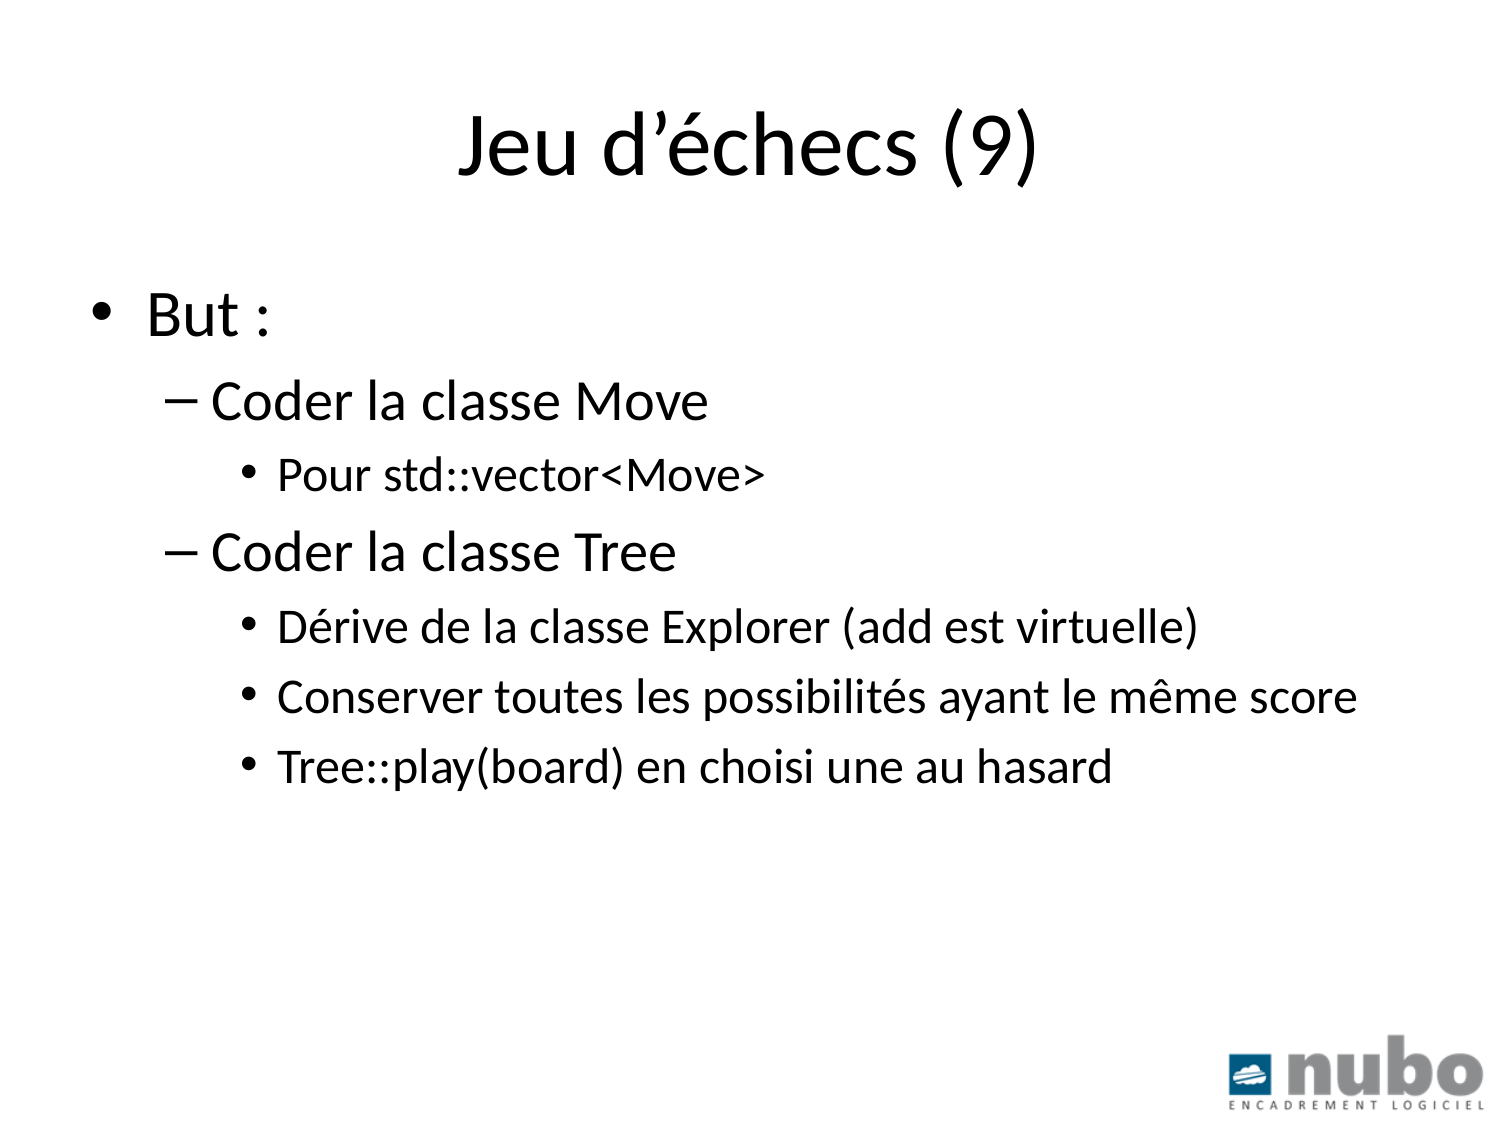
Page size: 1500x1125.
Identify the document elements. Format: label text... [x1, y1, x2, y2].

title Jeu d’échecs (9) [75, 45, 1425, 233]
list But : Coder la classe Move Pour std::vector<Move> Coder la classe Tree Dérive de la classe Explorer (add est virtuelle) Conserver toutes les possibilités ayant le même score Tree::play(board) en choisi une au hasard [75, 262, 1425, 1005]
picture [1226, 1032, 1488, 1113]
